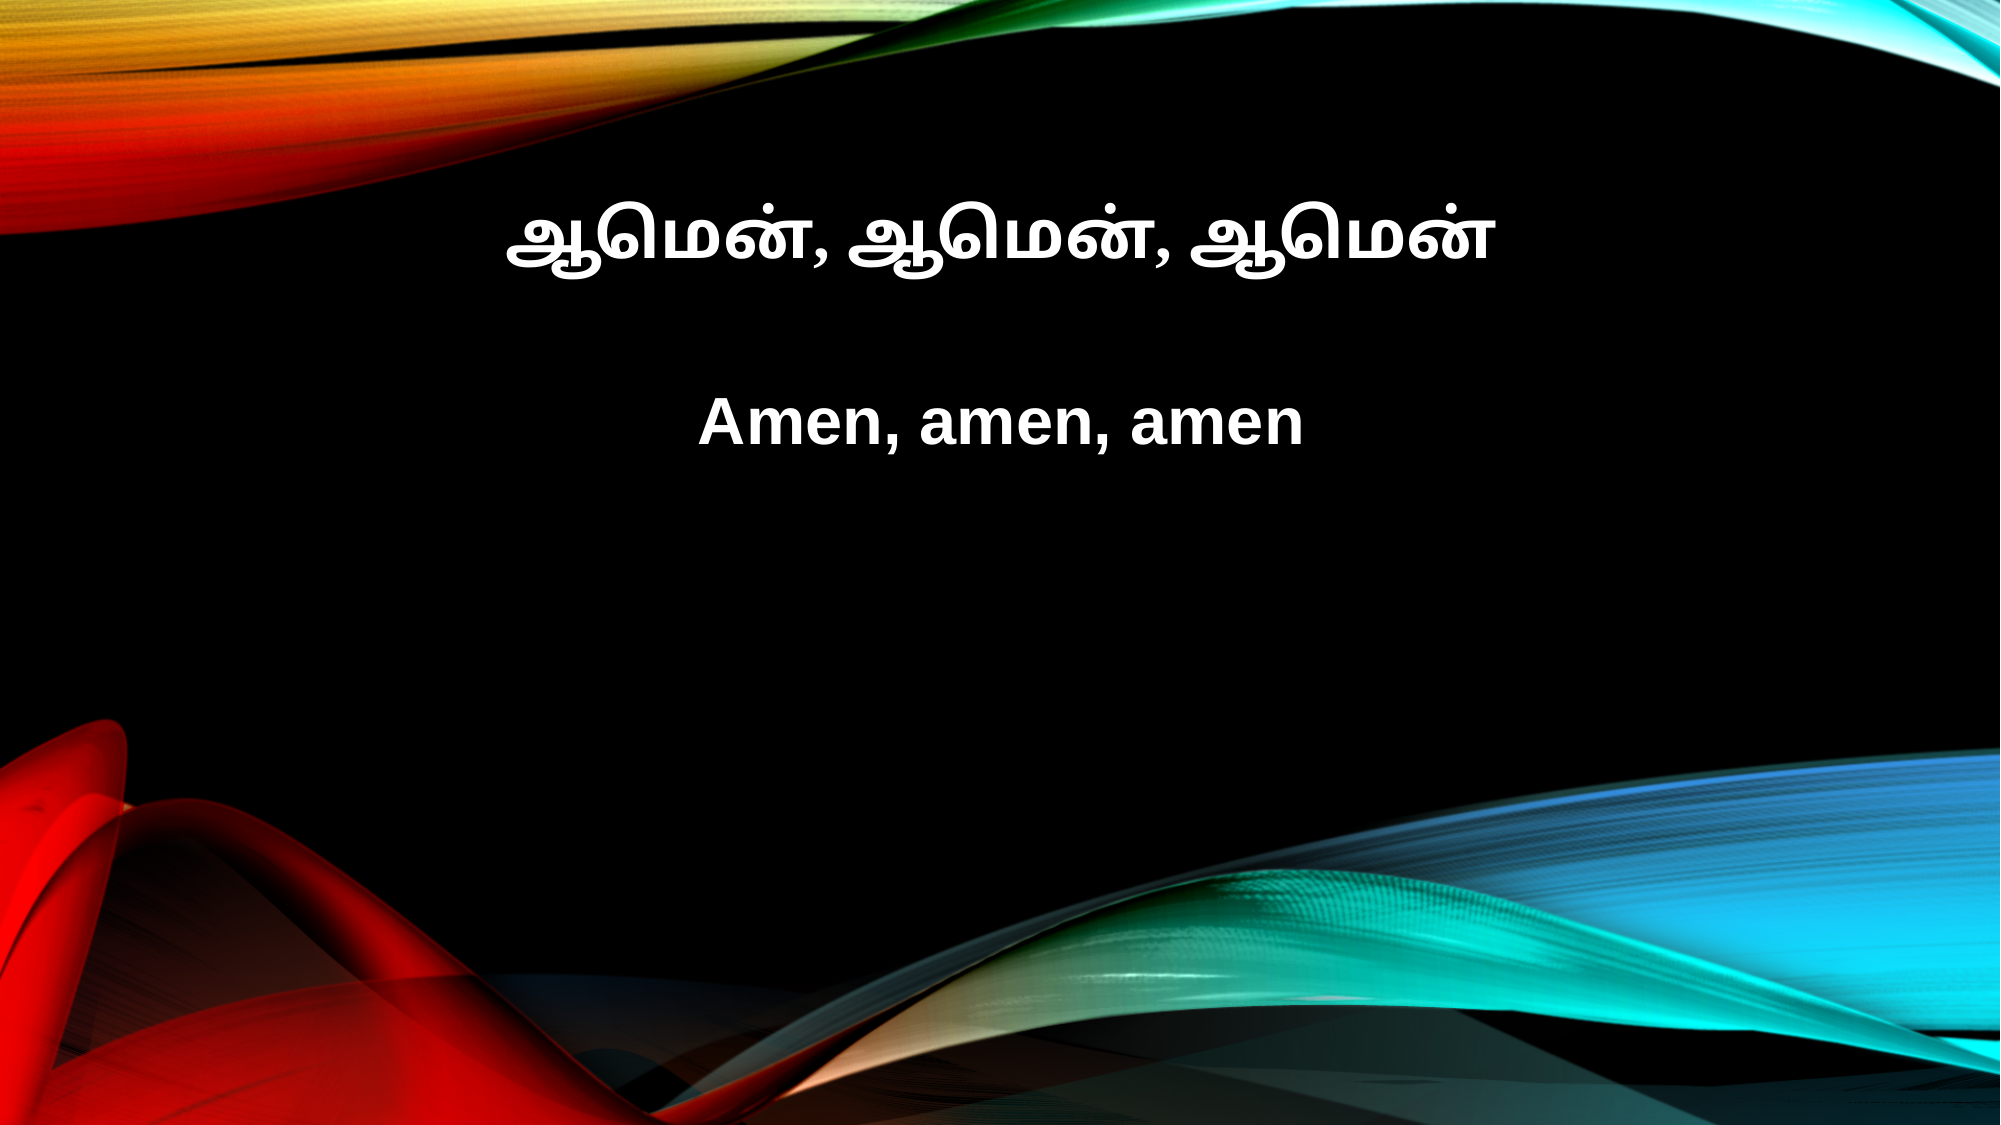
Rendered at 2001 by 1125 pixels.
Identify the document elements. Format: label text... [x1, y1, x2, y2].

subtitle ஆமென், ஆமென், ஆமென் Amen, amen, amen [1, 0, 2000, 1125]
